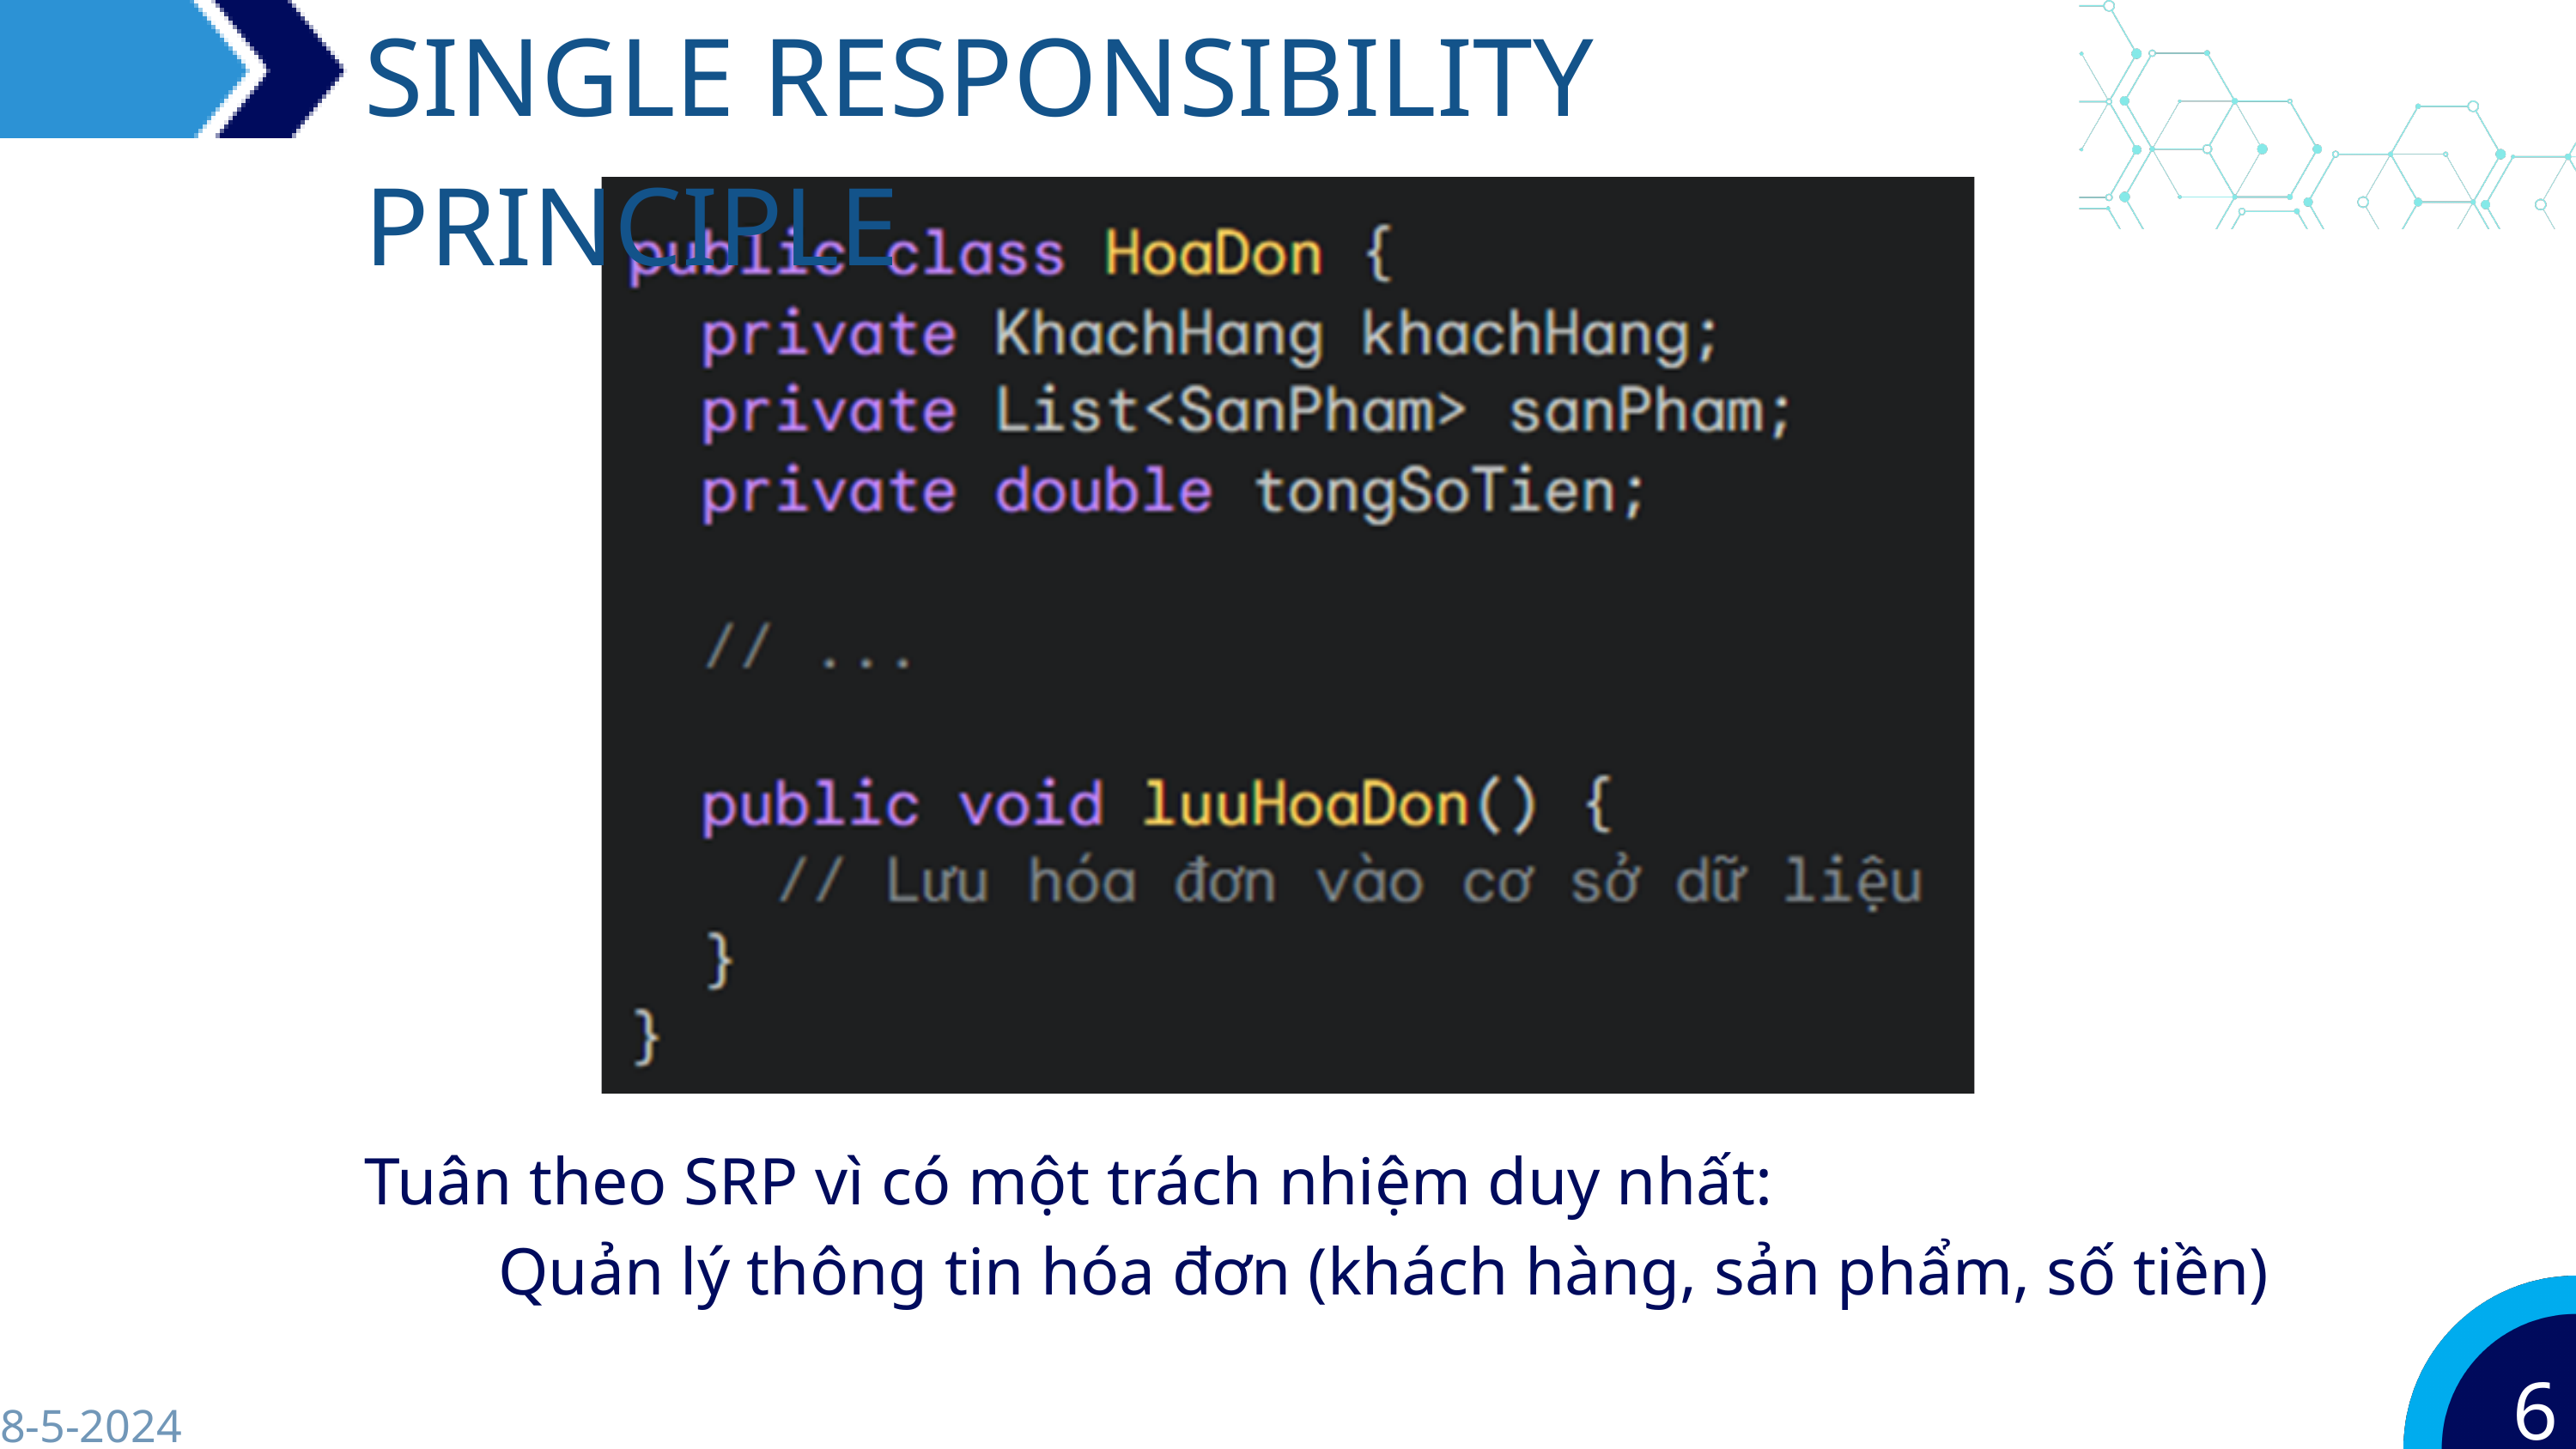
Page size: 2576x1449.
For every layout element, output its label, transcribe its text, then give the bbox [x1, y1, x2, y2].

text_box [0, 0, 348, 138]
text_box [2079, 0, 2576, 229]
text_box 8-5-2024 [0, 1389, 260, 1449]
text_box [601, 288, 1975, 1094]
text_box Tuân theo SRP vì có một trách nhiệm duy nhất: Quản lý thông tin hóa đơn (khách hàng, sản phẩm, số tiền) [364, 1127, 2281, 1308]
text_box SINGLE RESPONSIBILITY PRINCIPLE [364, 0, 2077, 288]
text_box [2403, 1276, 2576, 1449]
